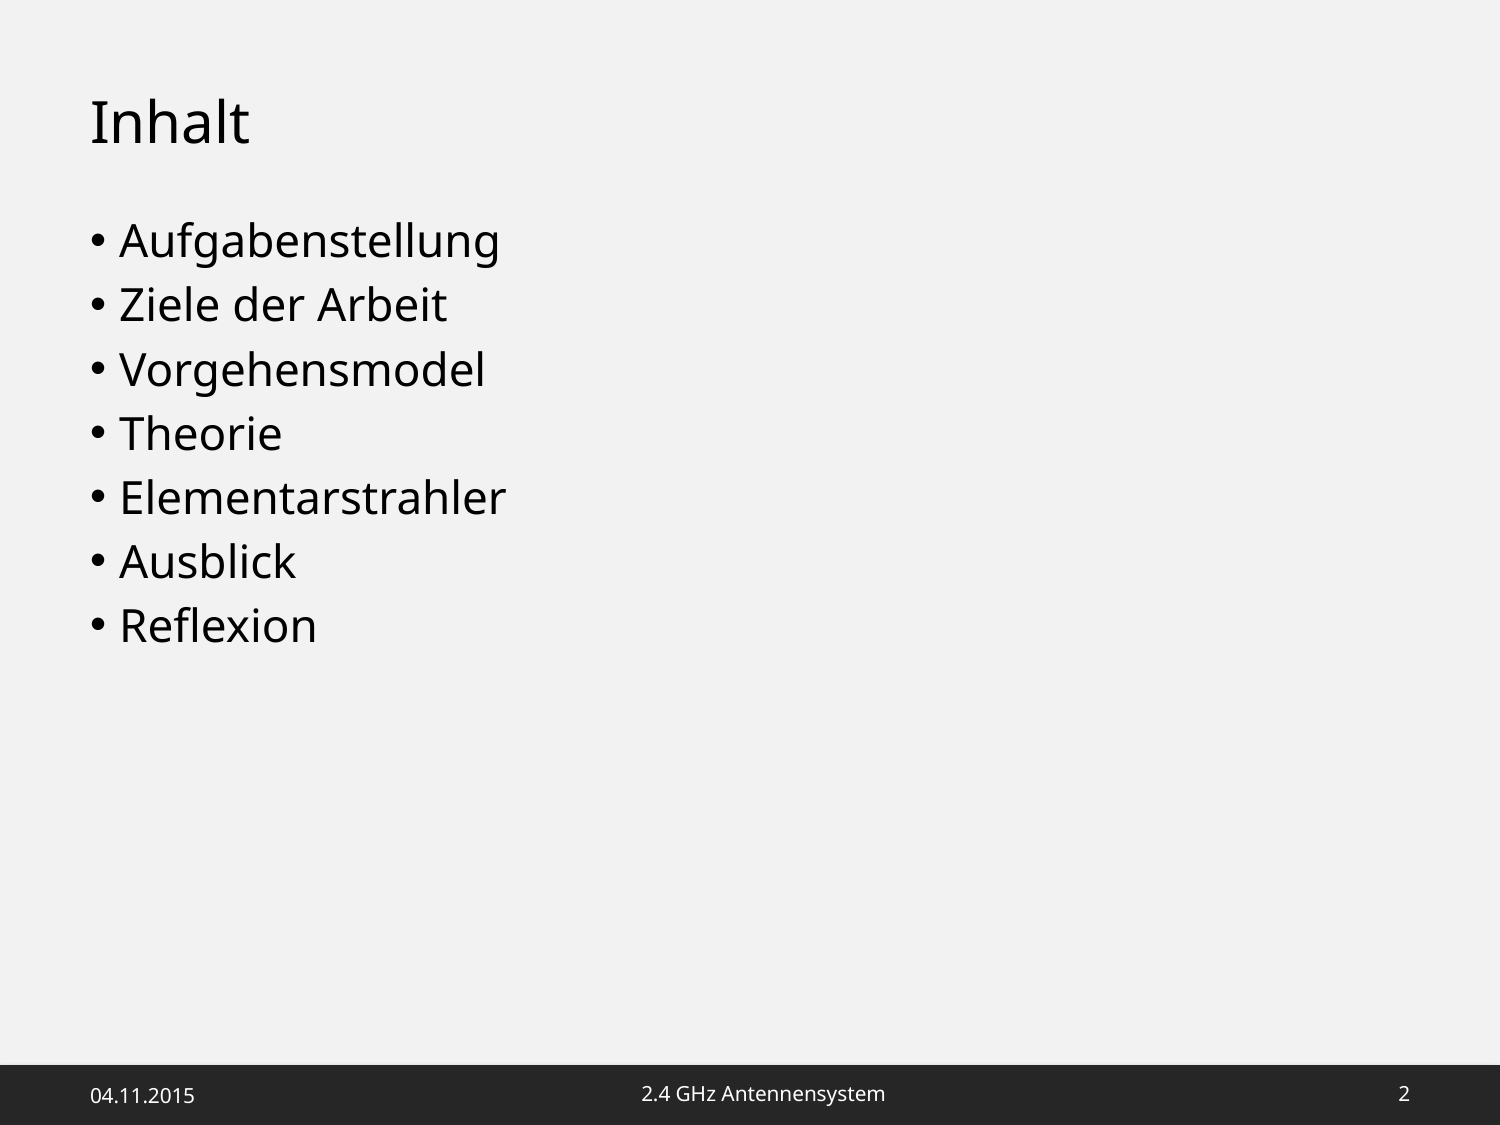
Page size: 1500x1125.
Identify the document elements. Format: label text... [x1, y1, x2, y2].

title Inhalt [75, 78, 1425, 165]
list Aufgabenstellung Ziele der Arbeit Vorgehensmodel Theorie Elementarstrahler Ausblick Reflexion [75, 204, 1425, 1005]
slide_number 1 [1074, 1065, 1425, 1125]
footer 2.4 GHz Antennensystem [512, 1065, 1015, 1125]
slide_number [75, 1065, 425, 1125]
